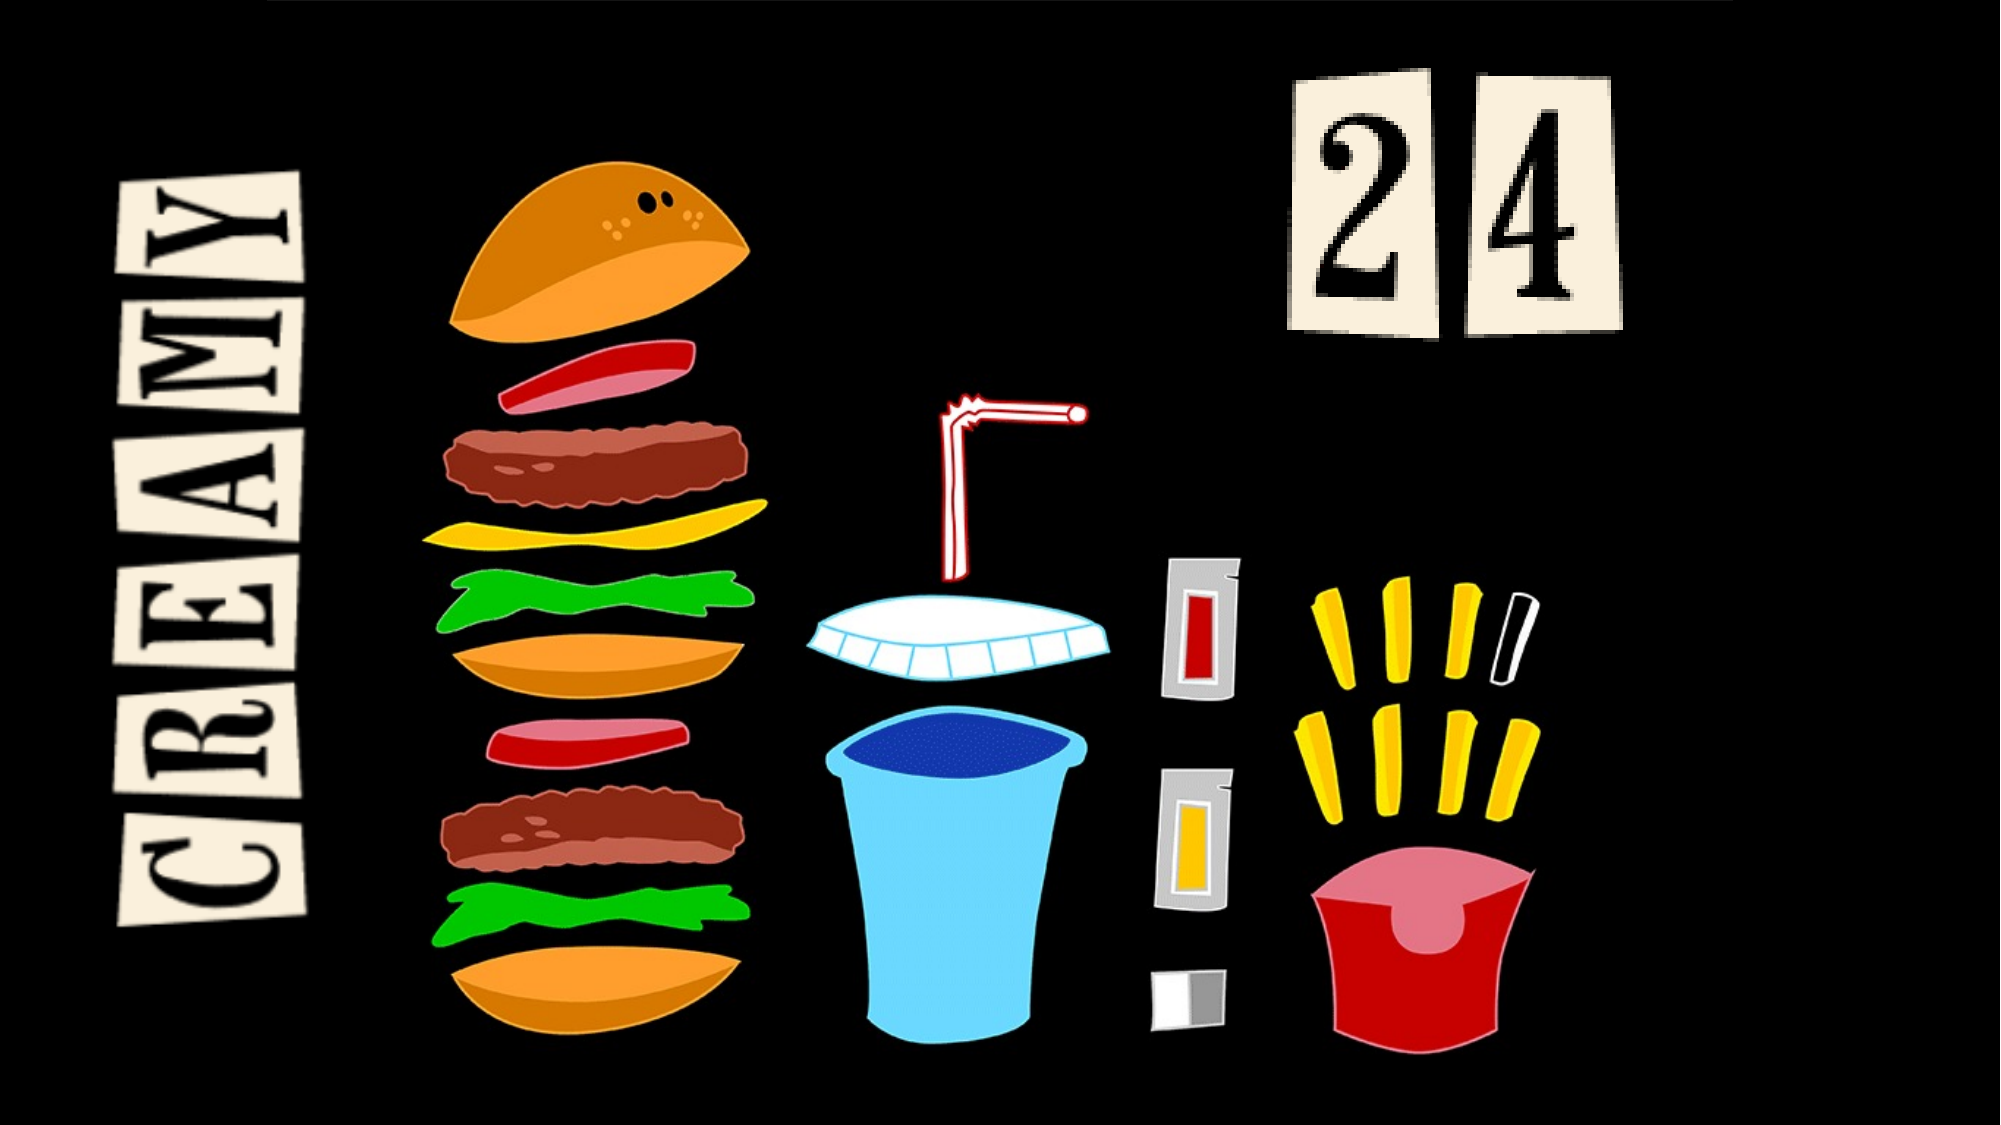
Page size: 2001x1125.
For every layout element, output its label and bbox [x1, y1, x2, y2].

picture [0, 0, 1733, 1125]
